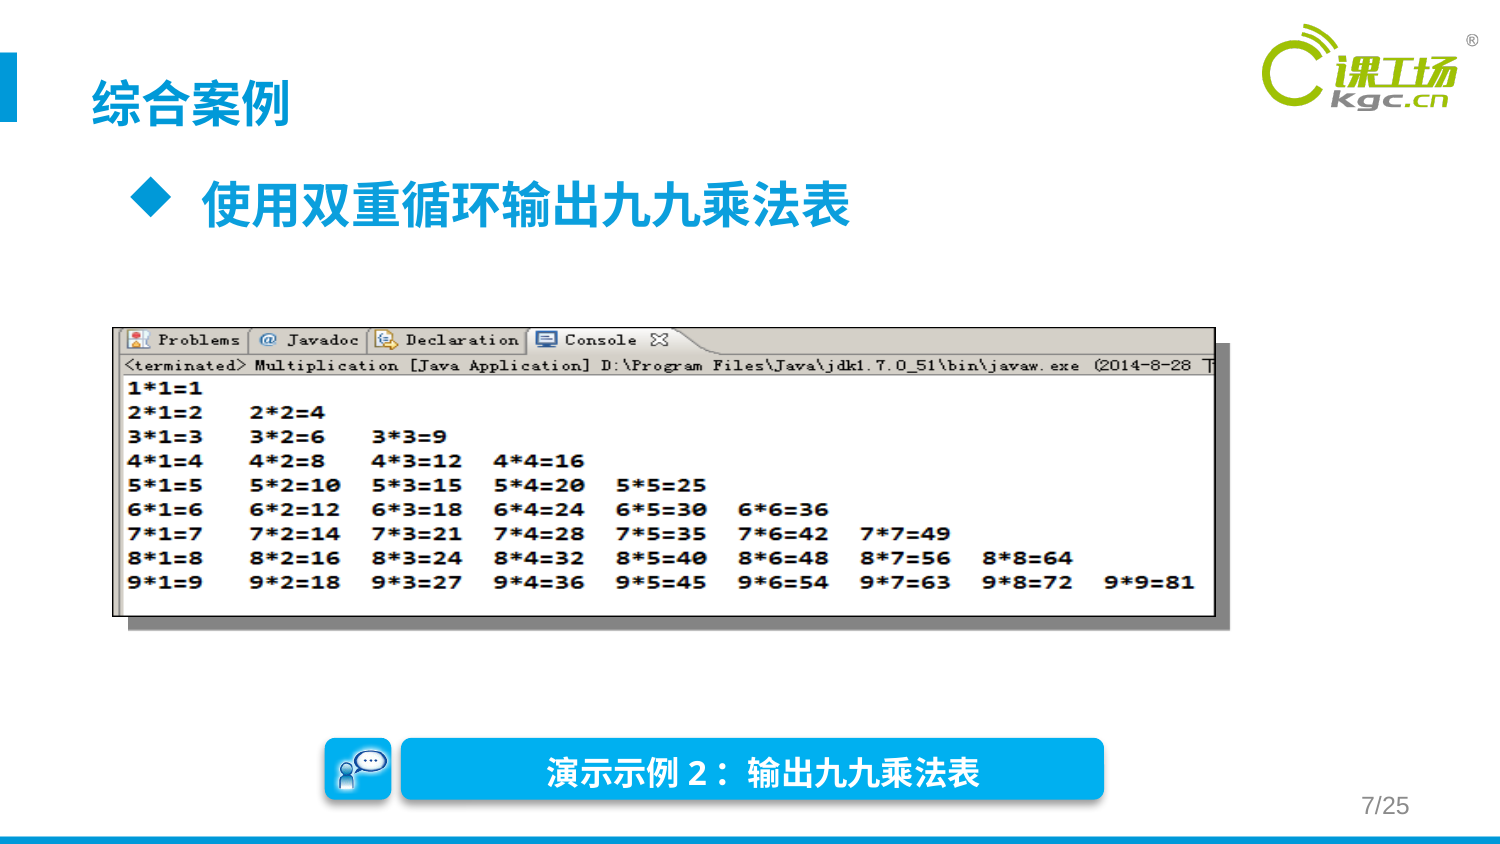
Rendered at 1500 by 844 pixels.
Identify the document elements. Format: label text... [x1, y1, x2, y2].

text_box 综合案例 [76, 32, 1427, 173]
slide_number 7/25 [1074, 782, 1425, 828]
picture [0, 0, 1500, 836]
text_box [324, 737, 1105, 801]
list 使用双重循环输出九九乘法表 [110, 173, 1385, 724]
